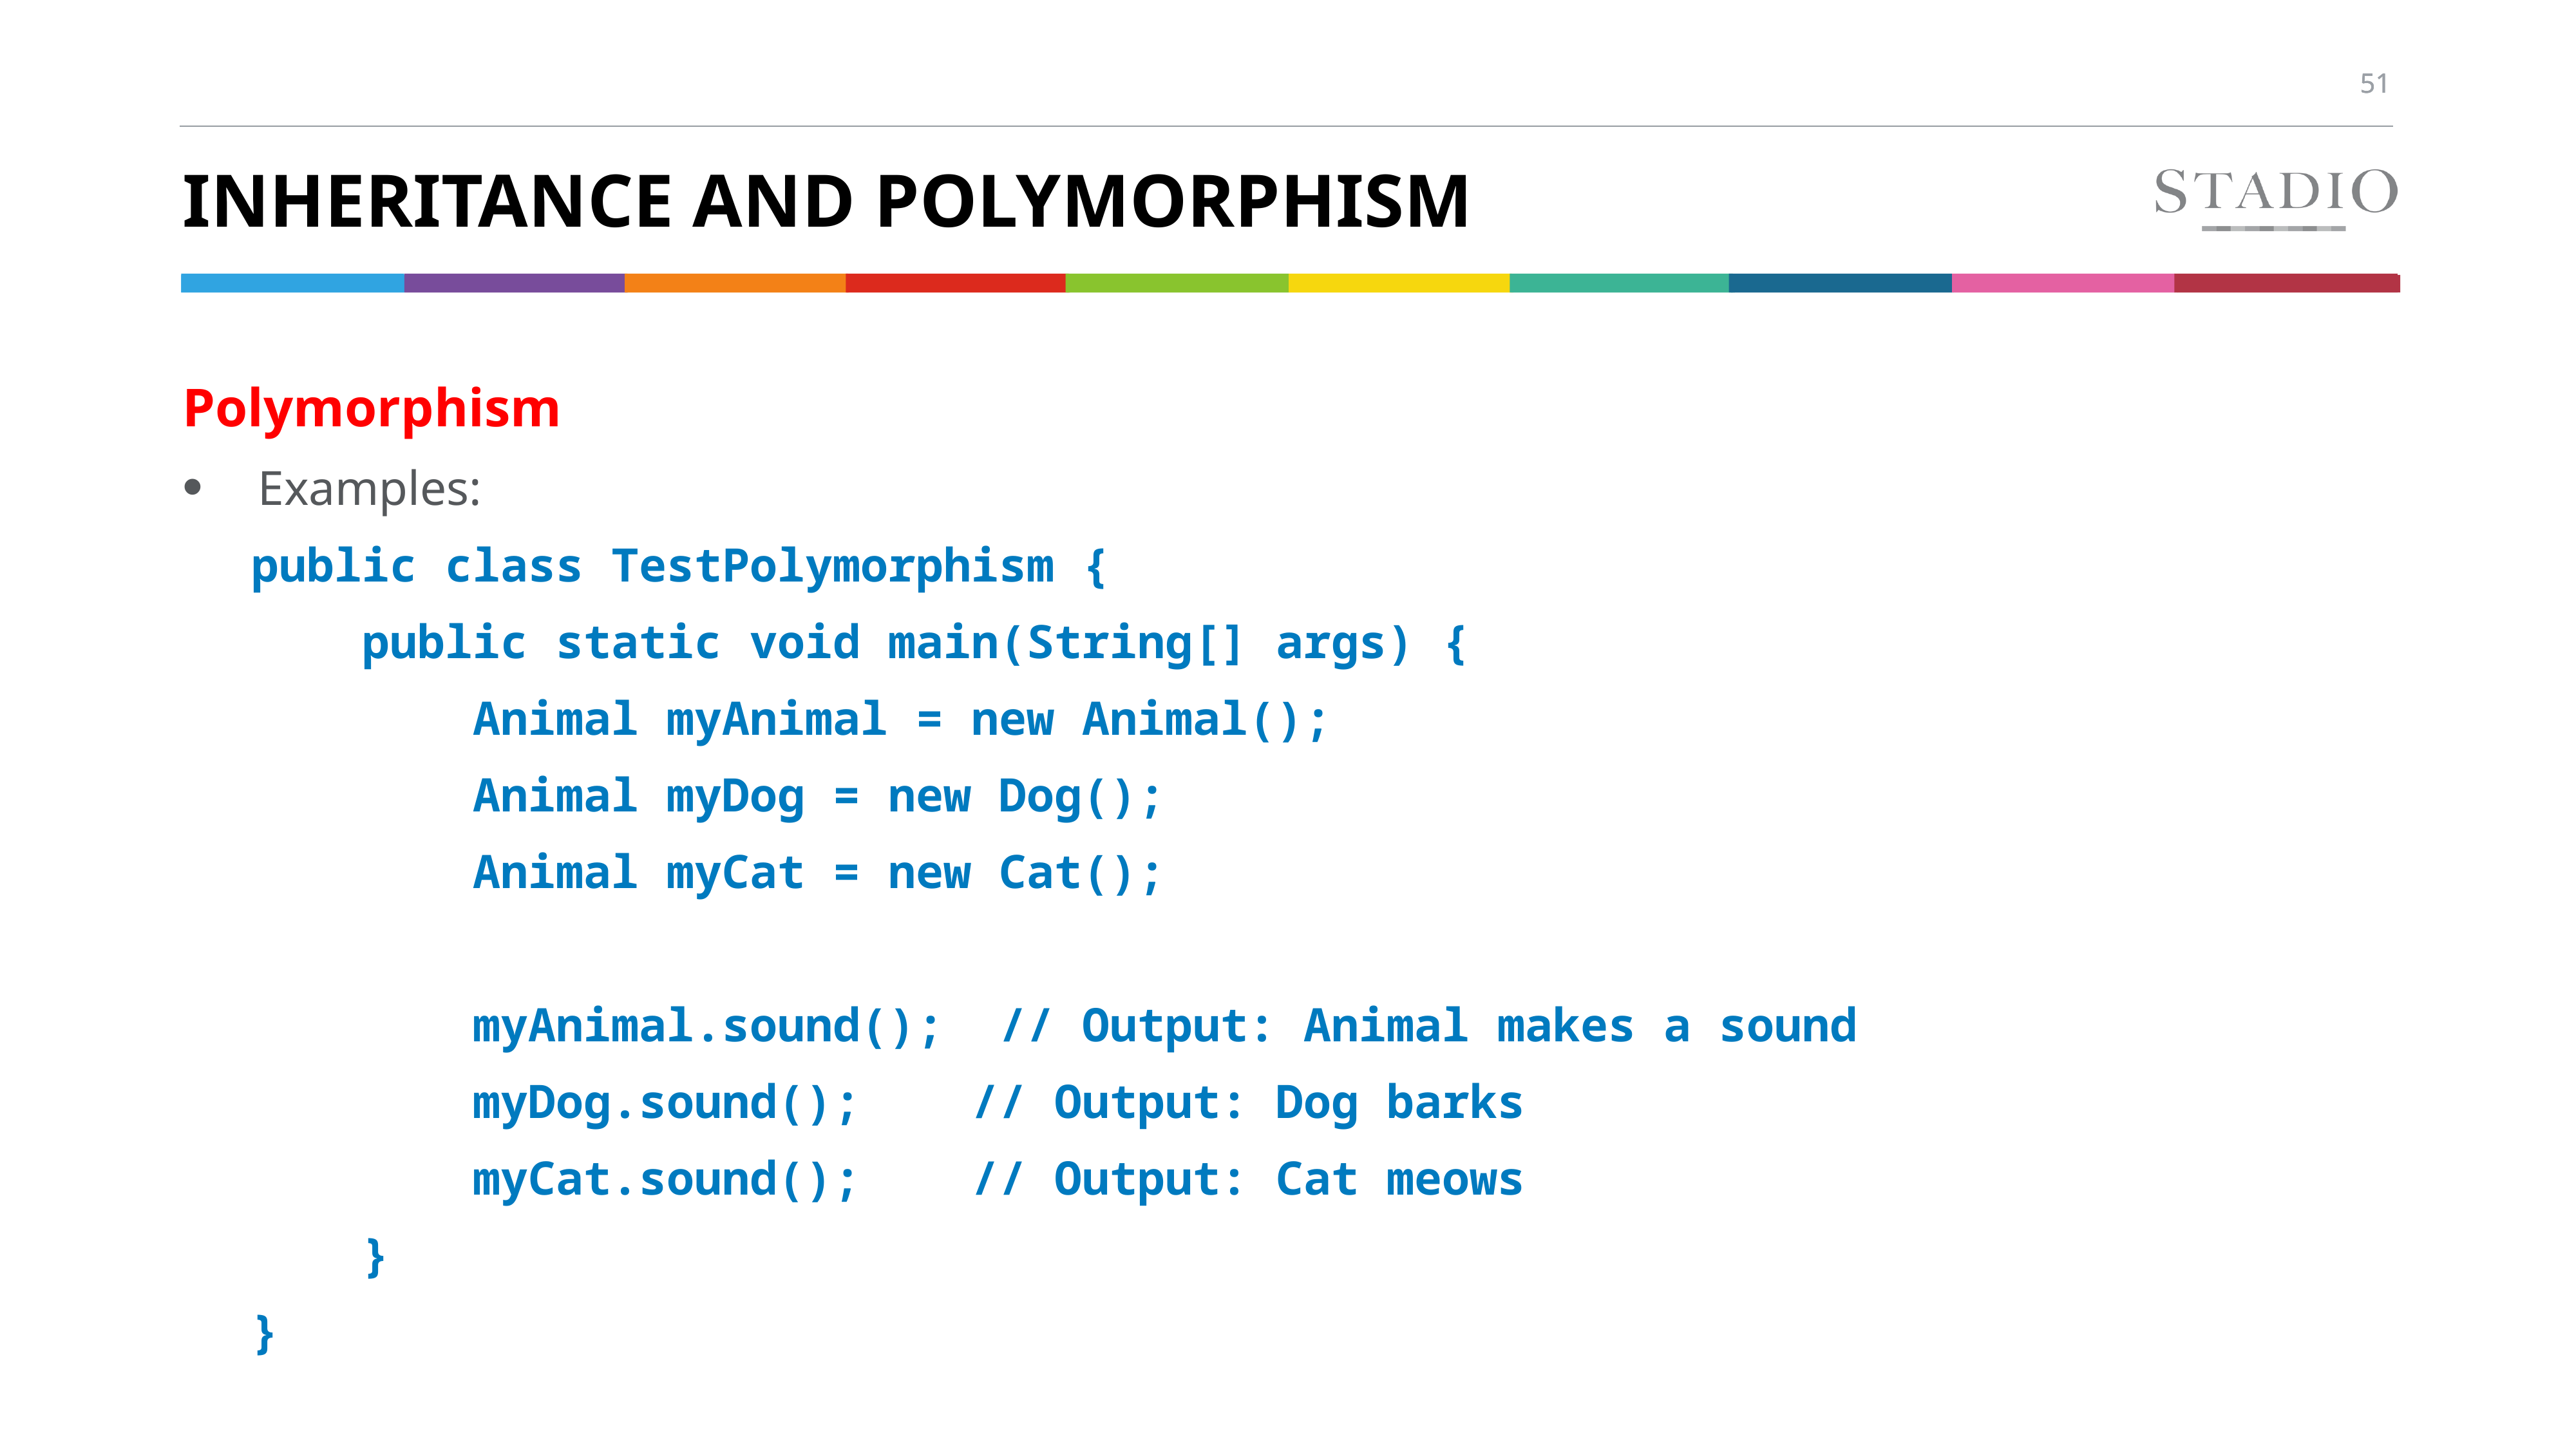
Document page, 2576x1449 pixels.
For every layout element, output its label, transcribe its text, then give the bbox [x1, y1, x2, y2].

title Inheritance and polymorphism [182, 128, 2069, 131]
picture [2112, 126, 2441, 274]
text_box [181, 273, 2398, 293]
list Polymorphism Examples: public class TestPolymorphism { public static void main(String[] args) { Animal myAnimal = new Animal(); Animal myDog = new Dog(); Animal myCat = new Cat(); myAnimal.sound(); // Output: Animal makes a sound myDog.sound(); // Output: Dog barks myCat.sound(); // Output: Cat meows } } [182, 367, 2402, 1370]
text_box [178, 131, 2398, 279]
